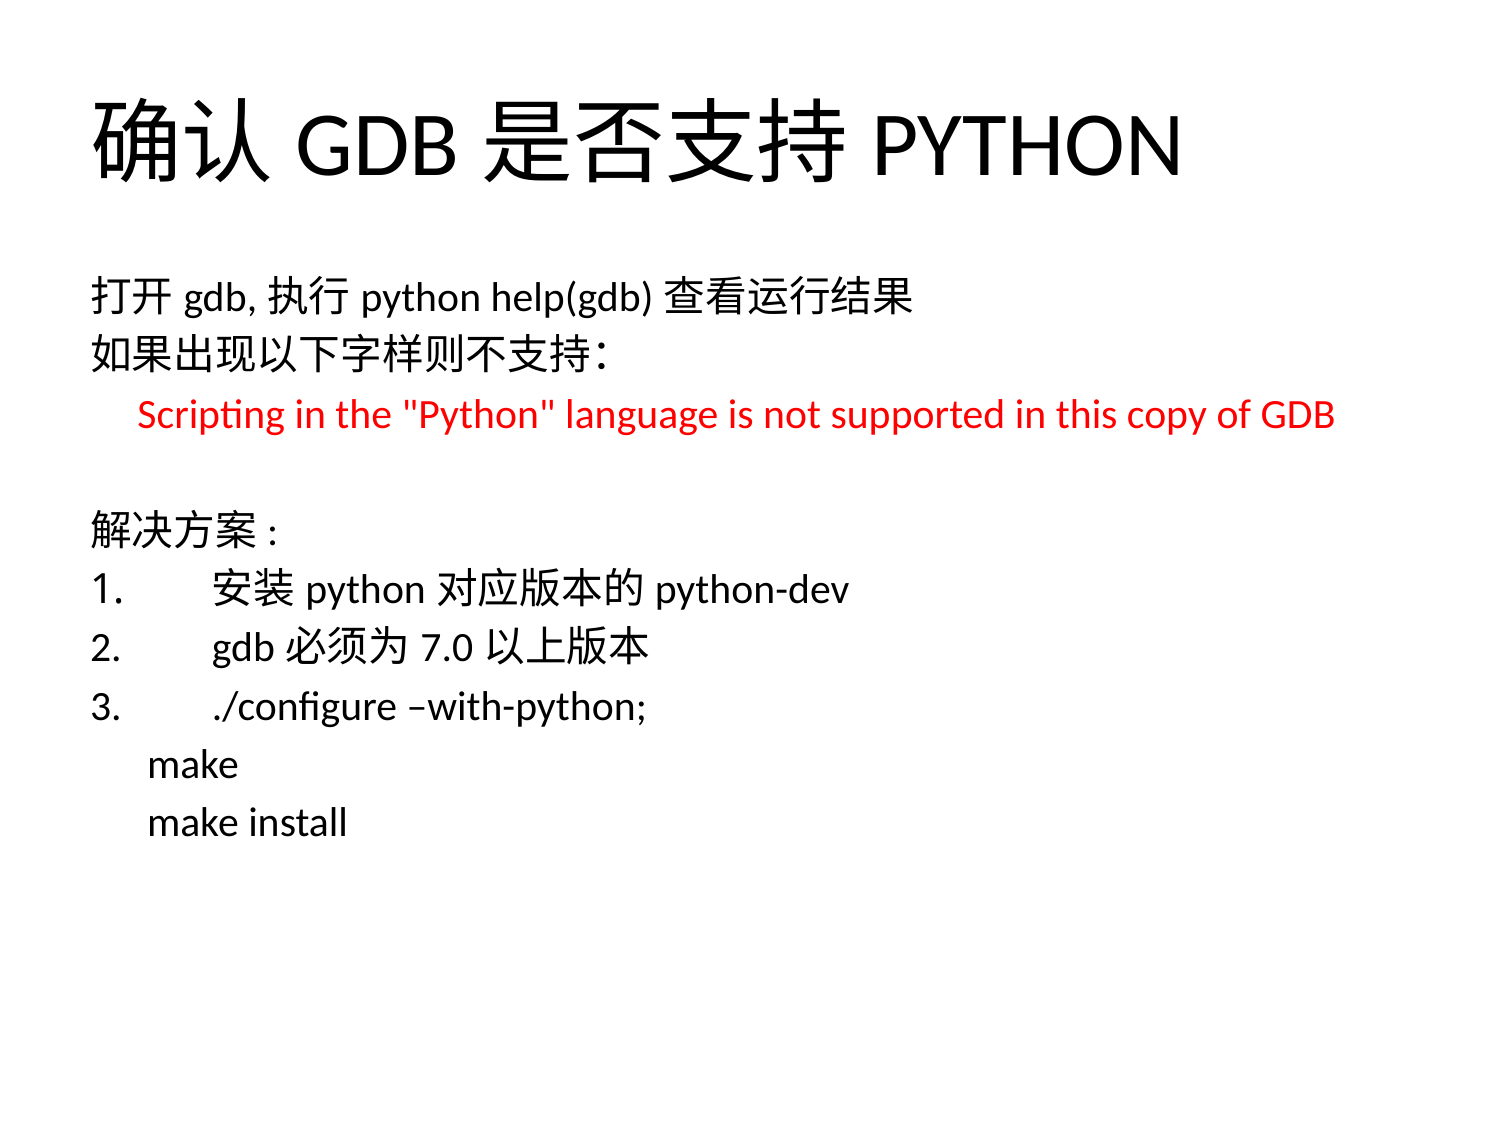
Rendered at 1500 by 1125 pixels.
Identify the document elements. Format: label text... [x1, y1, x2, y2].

list 打开gdb,执行python help(gdb)查看运行结果 如果出现以下字样则不支持： Scripting in the "Python" language is not supported in this copy of GDB 解决方案: 安装python对应版本的python-dev gdb必须为7.0以上版本 ./configure –with-python; make make install [74, 262, 1426, 1006]
title 确认GDB是否支持PYTHON [74, 44, 1426, 233]
